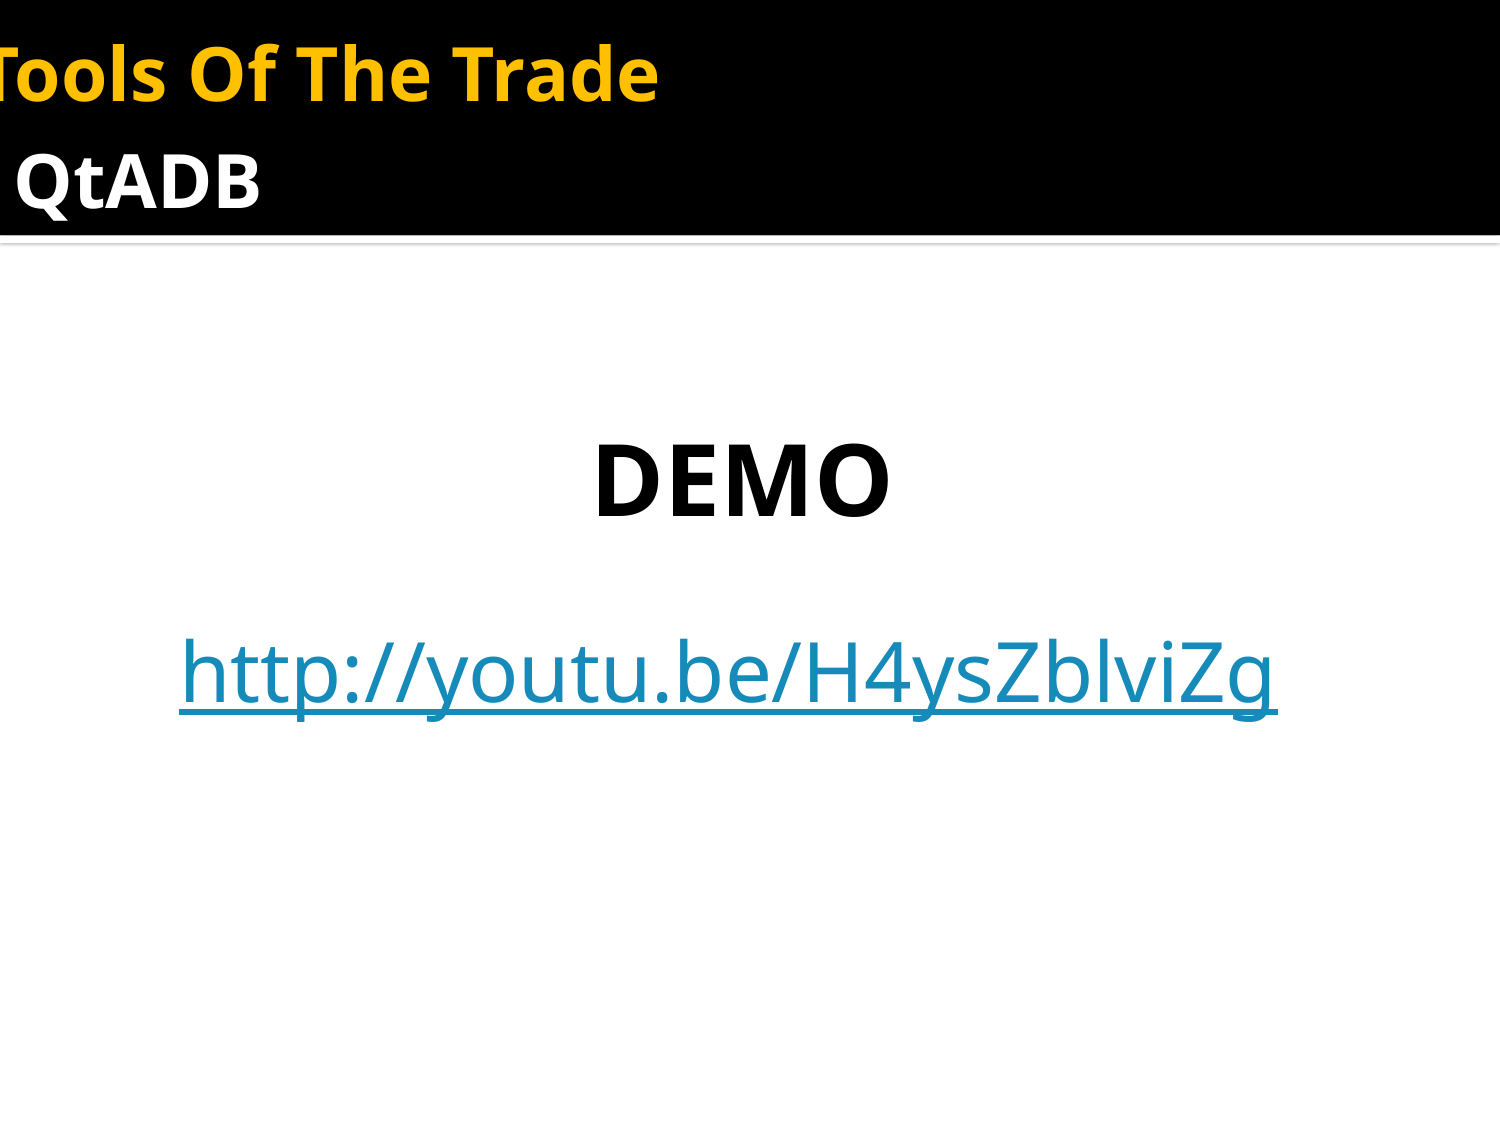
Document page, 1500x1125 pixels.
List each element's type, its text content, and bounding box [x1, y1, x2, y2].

text_box DEMO [575, 408, 909, 544]
text_box Tools Of The Trade [0, 19, 677, 125]
text_box http://youtu.be/H4ysZblviZg [164, 611, 1293, 740]
text_box QtADB [0, 125, 279, 231]
